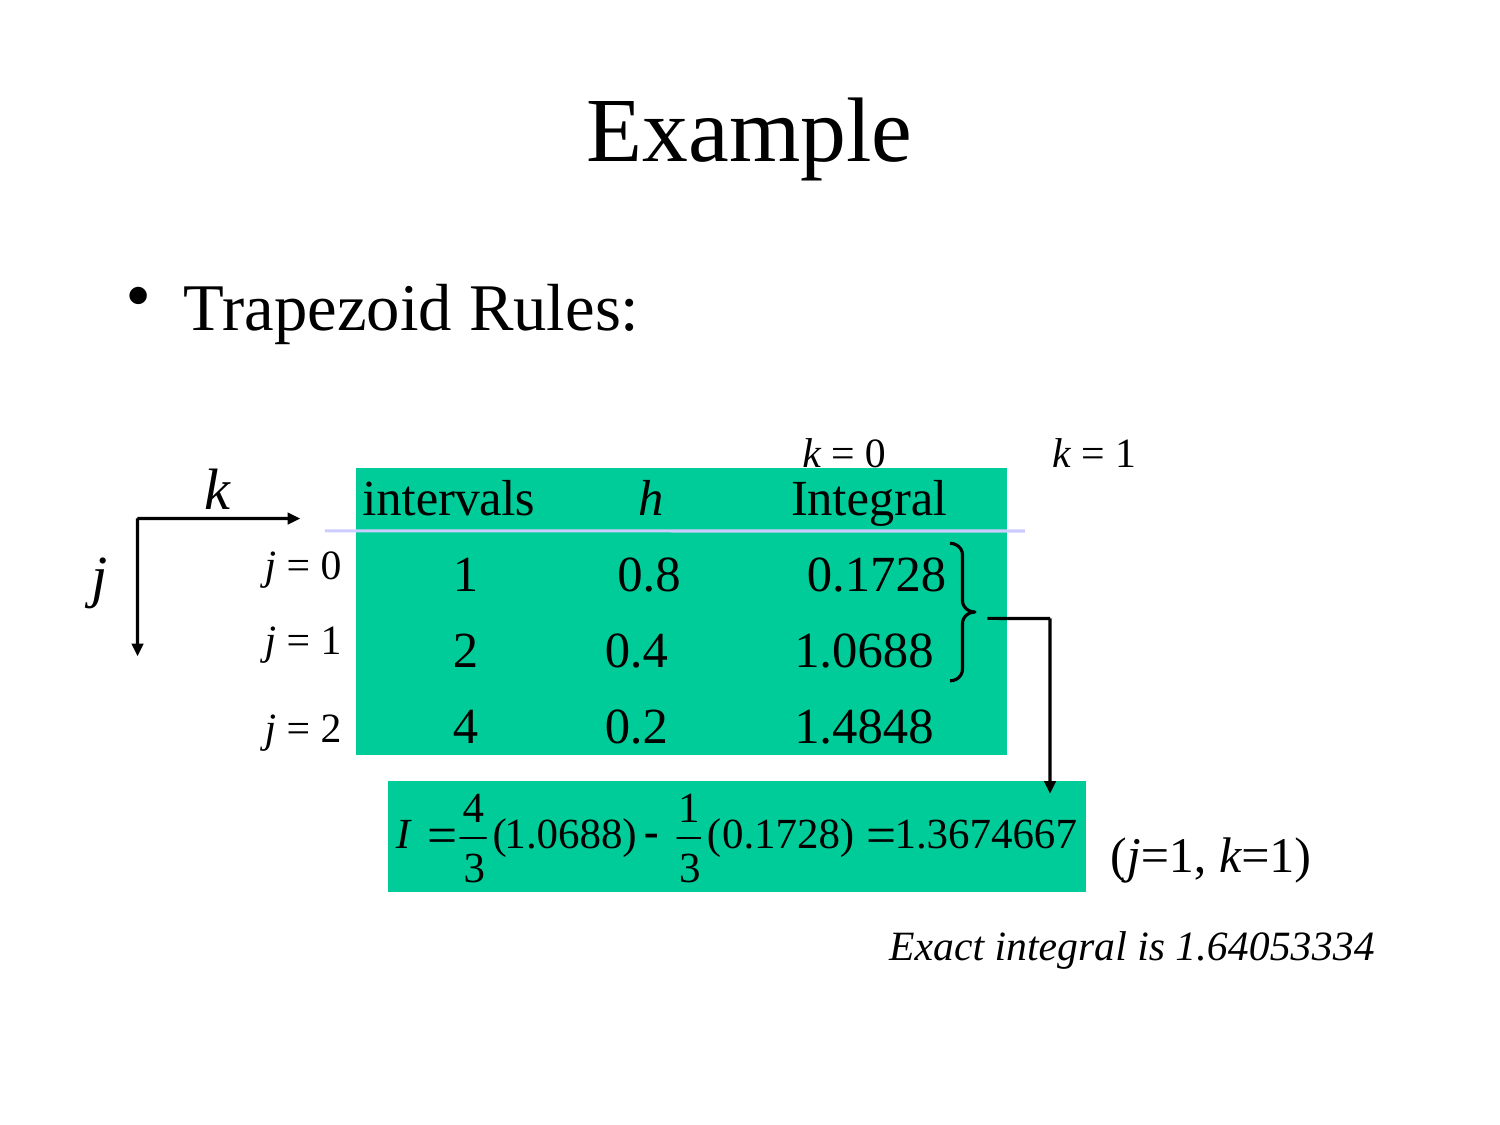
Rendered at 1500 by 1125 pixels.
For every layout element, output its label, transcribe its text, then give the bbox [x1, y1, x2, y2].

text_box j = 2 [249, 693, 357, 759]
text_box j = 0 [249, 530, 356, 596]
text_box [356, 468, 1007, 756]
text_box [246, 512, 301, 525]
list Trapezoid Rules: [112, 255, 1388, 931]
text_box j [62, 530, 150, 616]
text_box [387, 780, 1086, 892]
text_box k = 1 [1037, 418, 1152, 484]
text_box Exact integral is 1.64053334 [829, 910, 1435, 976]
text_box j = 1 [249, 605, 356, 671]
title Example [112, 30, 1388, 219]
text_box (j=1, k=1) [1095, 815, 1358, 890]
text_box k = 0 [787, 418, 902, 468]
text_box k [175, 443, 246, 529]
text_box [131, 616, 144, 656]
